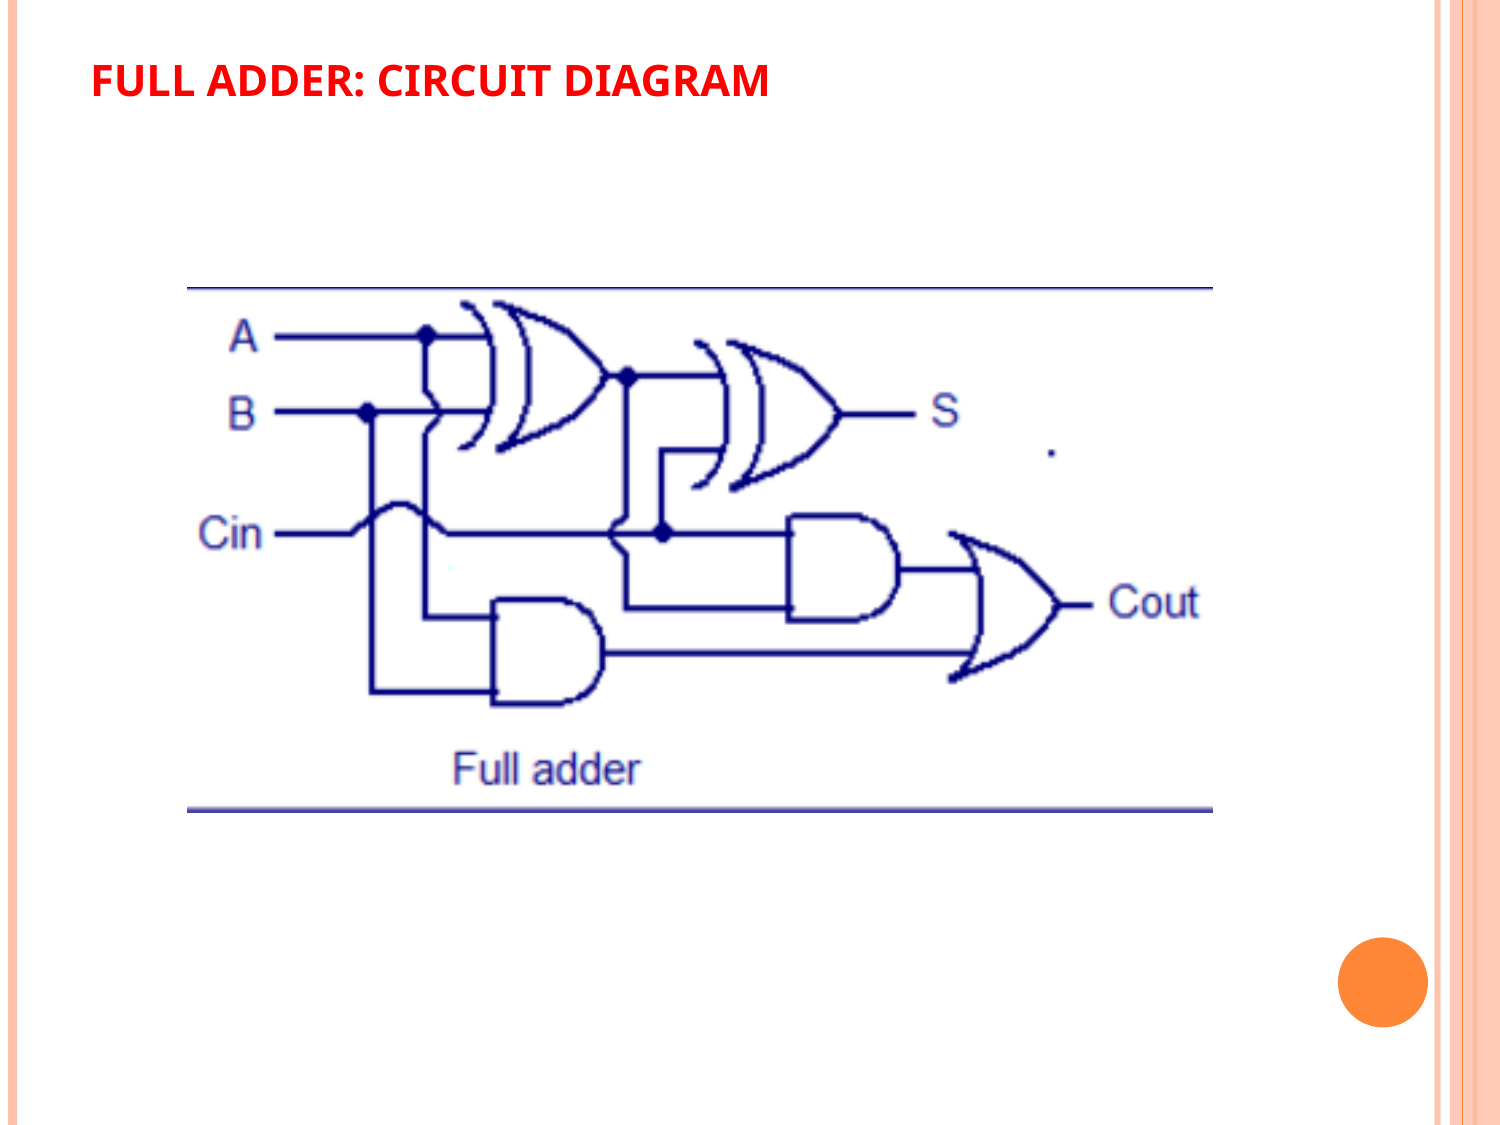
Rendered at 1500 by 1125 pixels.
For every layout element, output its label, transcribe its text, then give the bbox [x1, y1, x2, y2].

title FULL ADDER: CIRCUIT DIAGRAM [75, 45, 1300, 113]
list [187, 287, 1213, 814]
